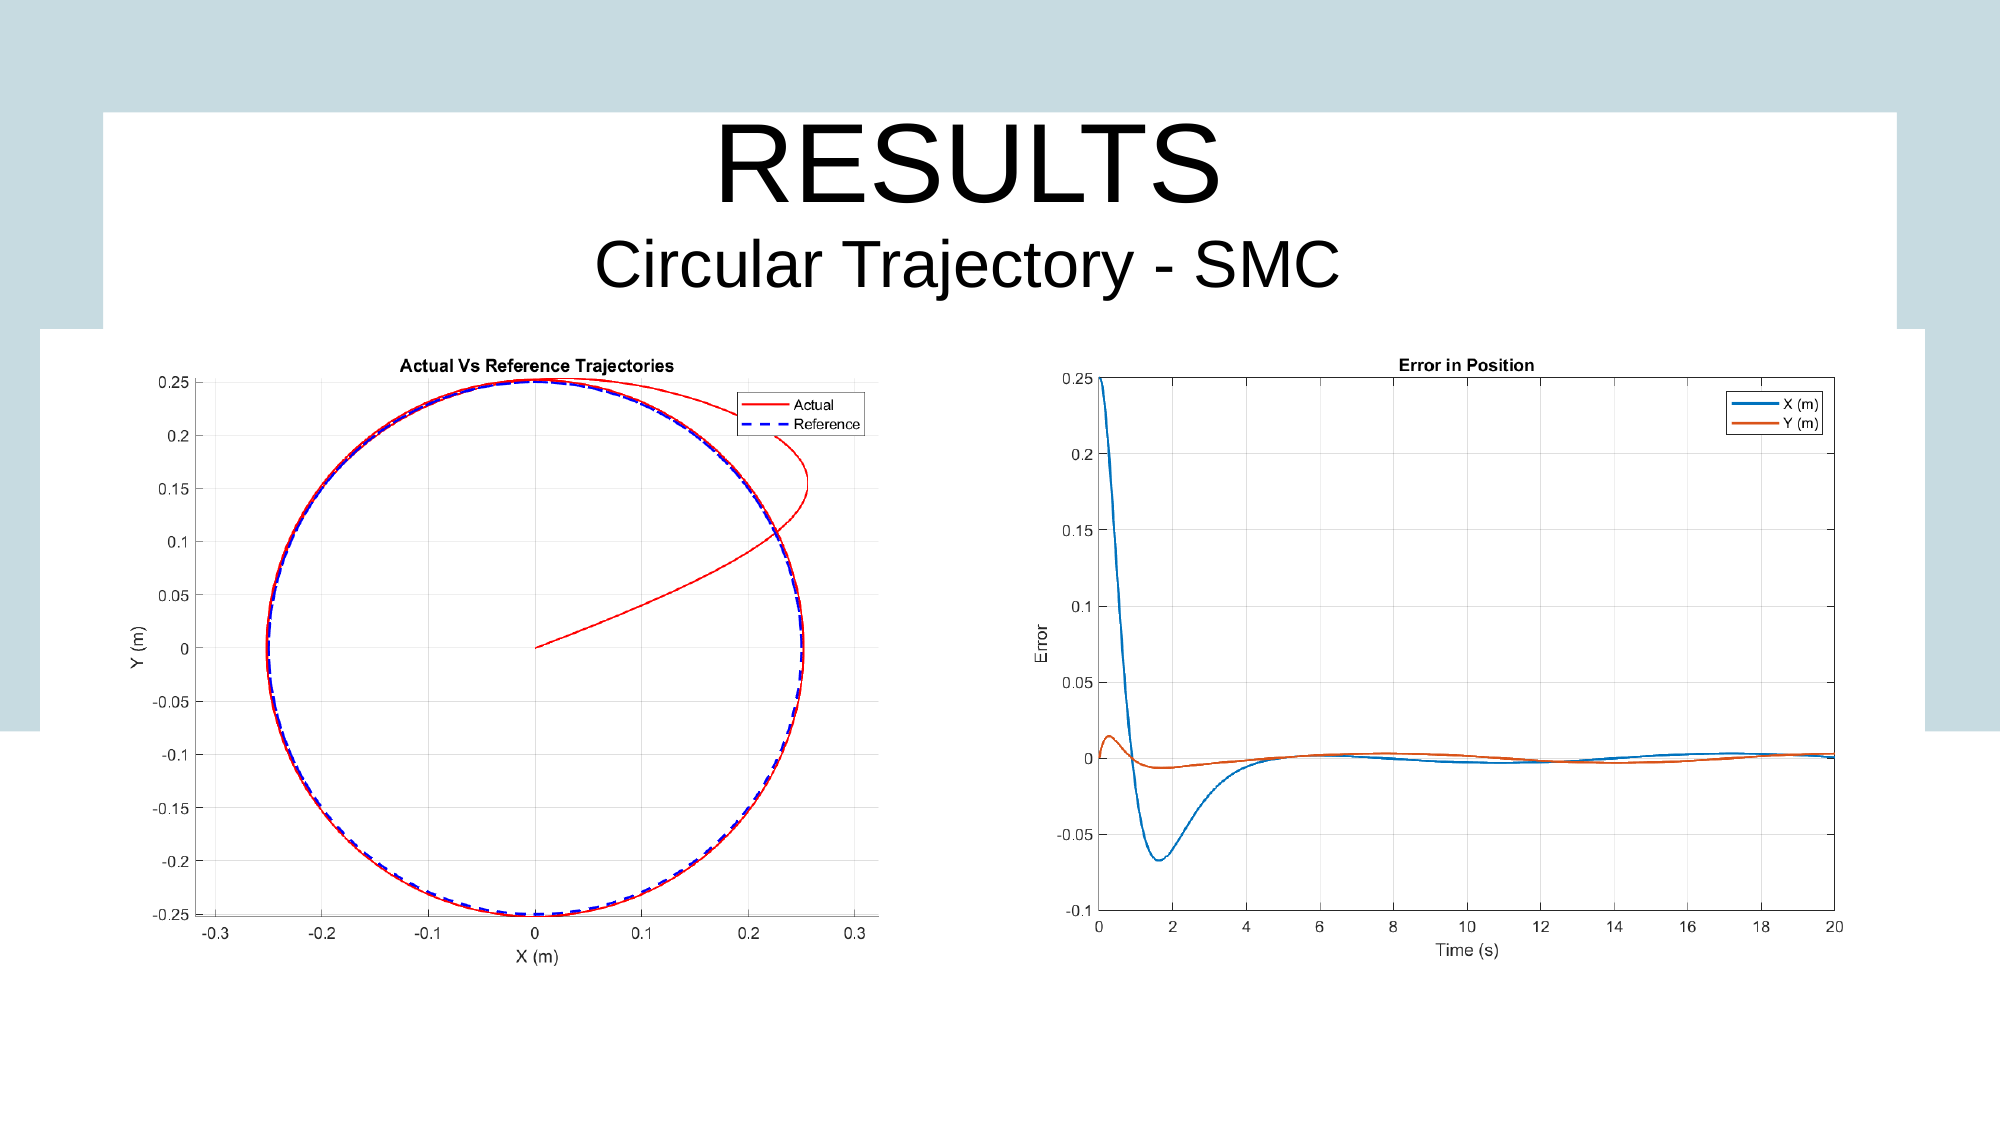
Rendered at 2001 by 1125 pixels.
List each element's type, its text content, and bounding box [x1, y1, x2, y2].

title Circular Trajectory - SMC [128, 227, 1809, 302]
title RESULTS [128, 99, 1809, 227]
picture [39, 328, 1926, 989]
